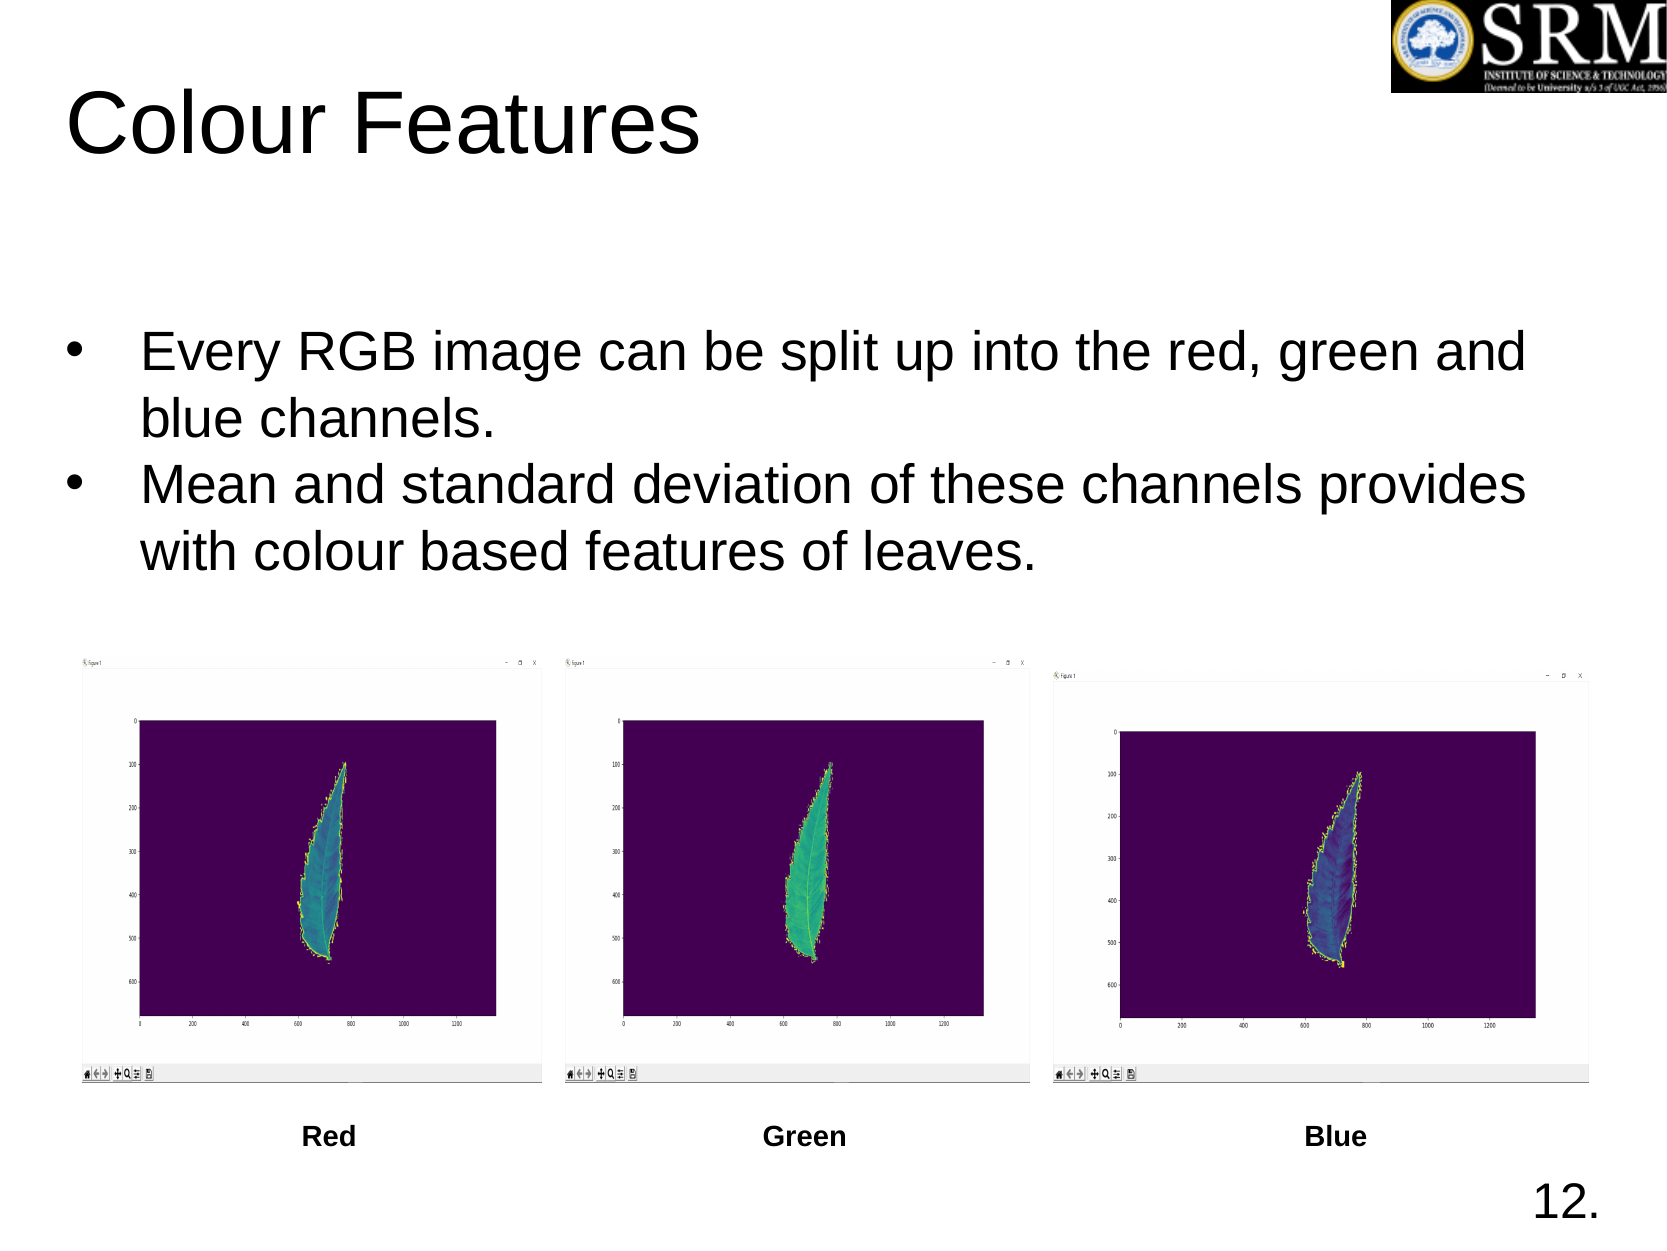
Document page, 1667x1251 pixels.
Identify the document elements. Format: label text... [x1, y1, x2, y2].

picture [1053, 670, 1589, 1083]
text_box Green [747, 1110, 862, 1160]
text_box Red [251, 1110, 407, 1160]
list Every RGB image can be split up into the red, green and blue channels. Mean and standard deviation of these channels provides with colour based features of leaves. [50, 300, 1617, 1200]
text_box 12. [1512, 1160, 1617, 1236]
picture [1391, 0, 1667, 93]
picture [82, 657, 542, 1083]
text_box Blue [1289, 1110, 1383, 1160]
title Colour Features [50, 50, 1617, 200]
picture [564, 657, 1030, 1083]
